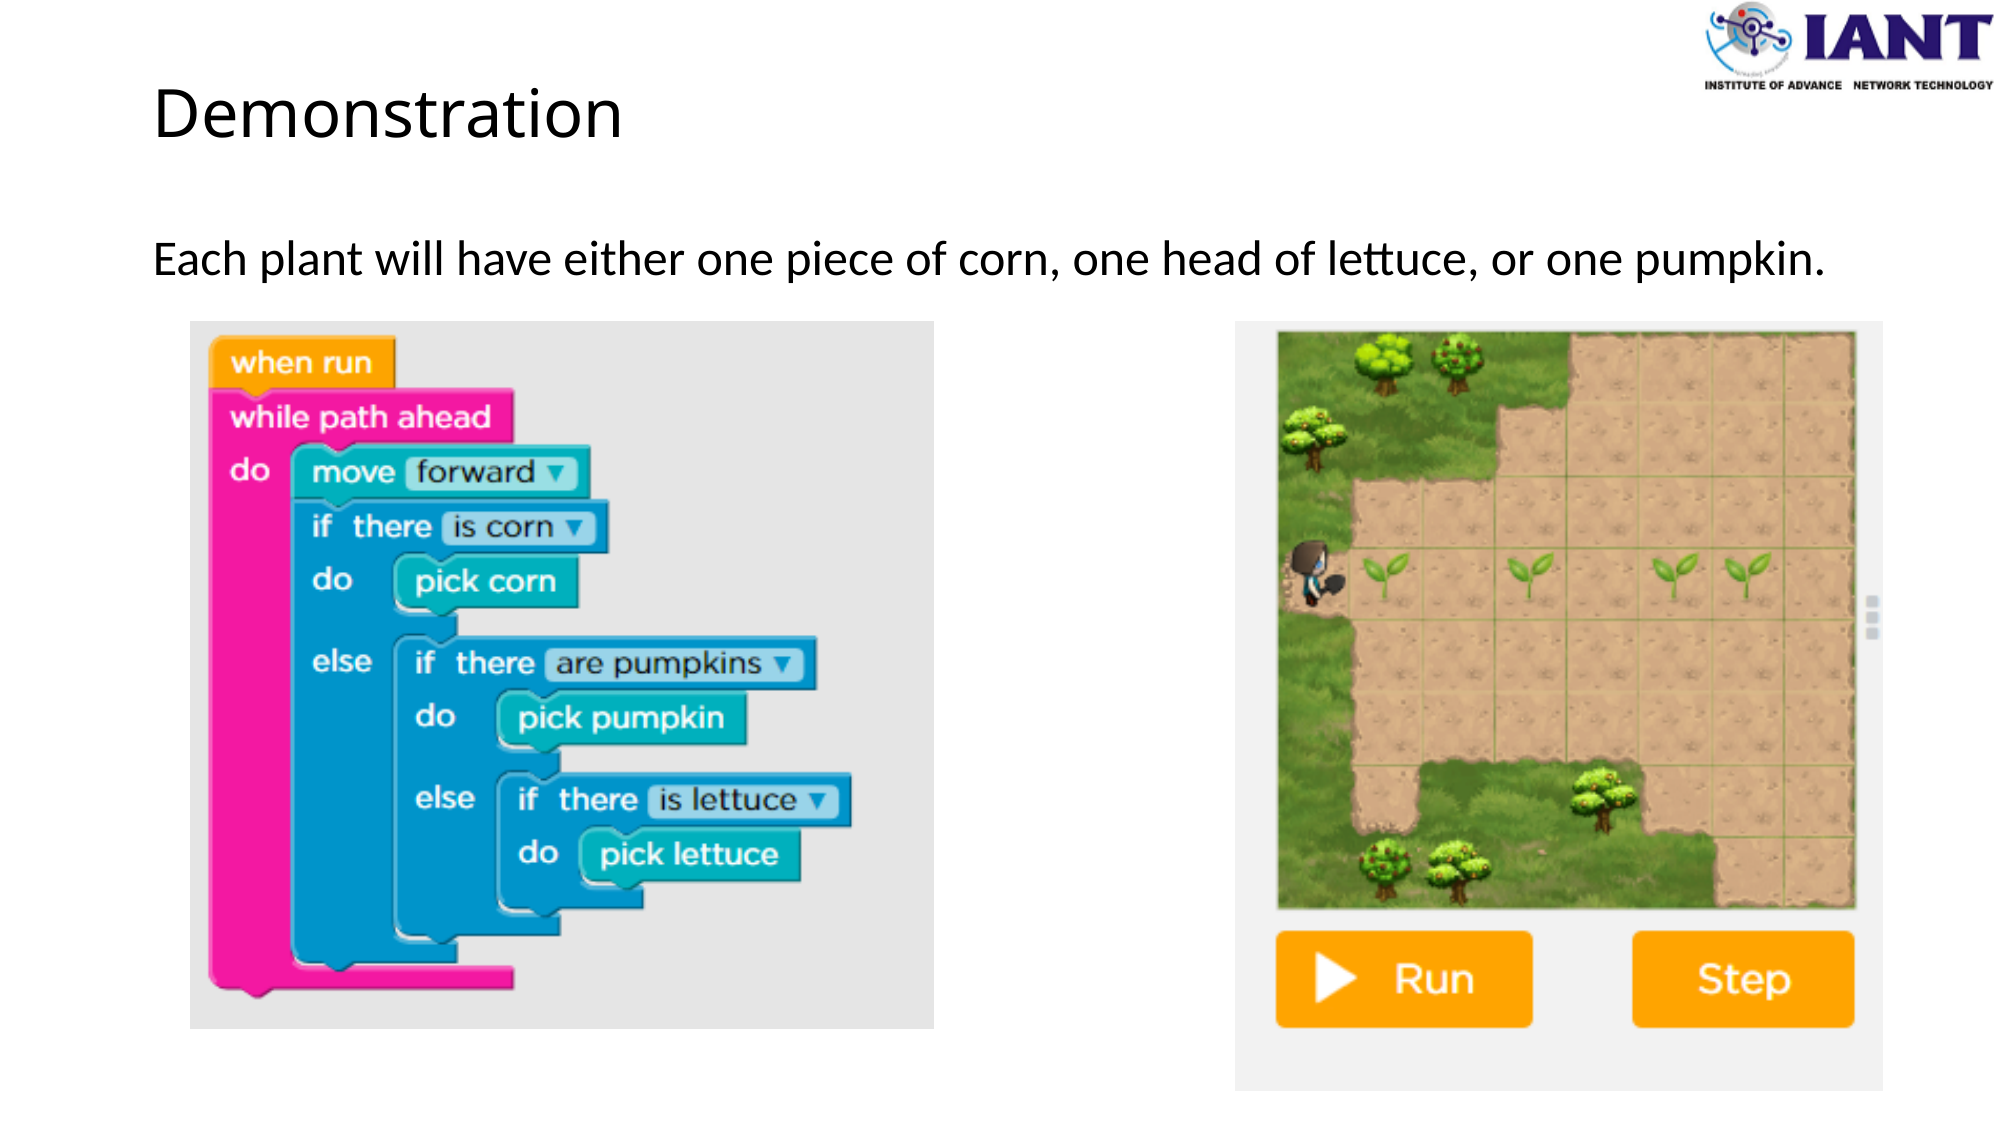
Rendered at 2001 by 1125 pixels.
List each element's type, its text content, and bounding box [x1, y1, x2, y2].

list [190, 321, 934, 1030]
picture [1701, 0, 2000, 96]
picture [1235, 321, 1883, 1091]
text_box Each plant will have either one piece of corn, one head of lettuce, or one pumpkin. [138, 217, 1842, 293]
title Demonstration [137, 59, 1025, 172]
